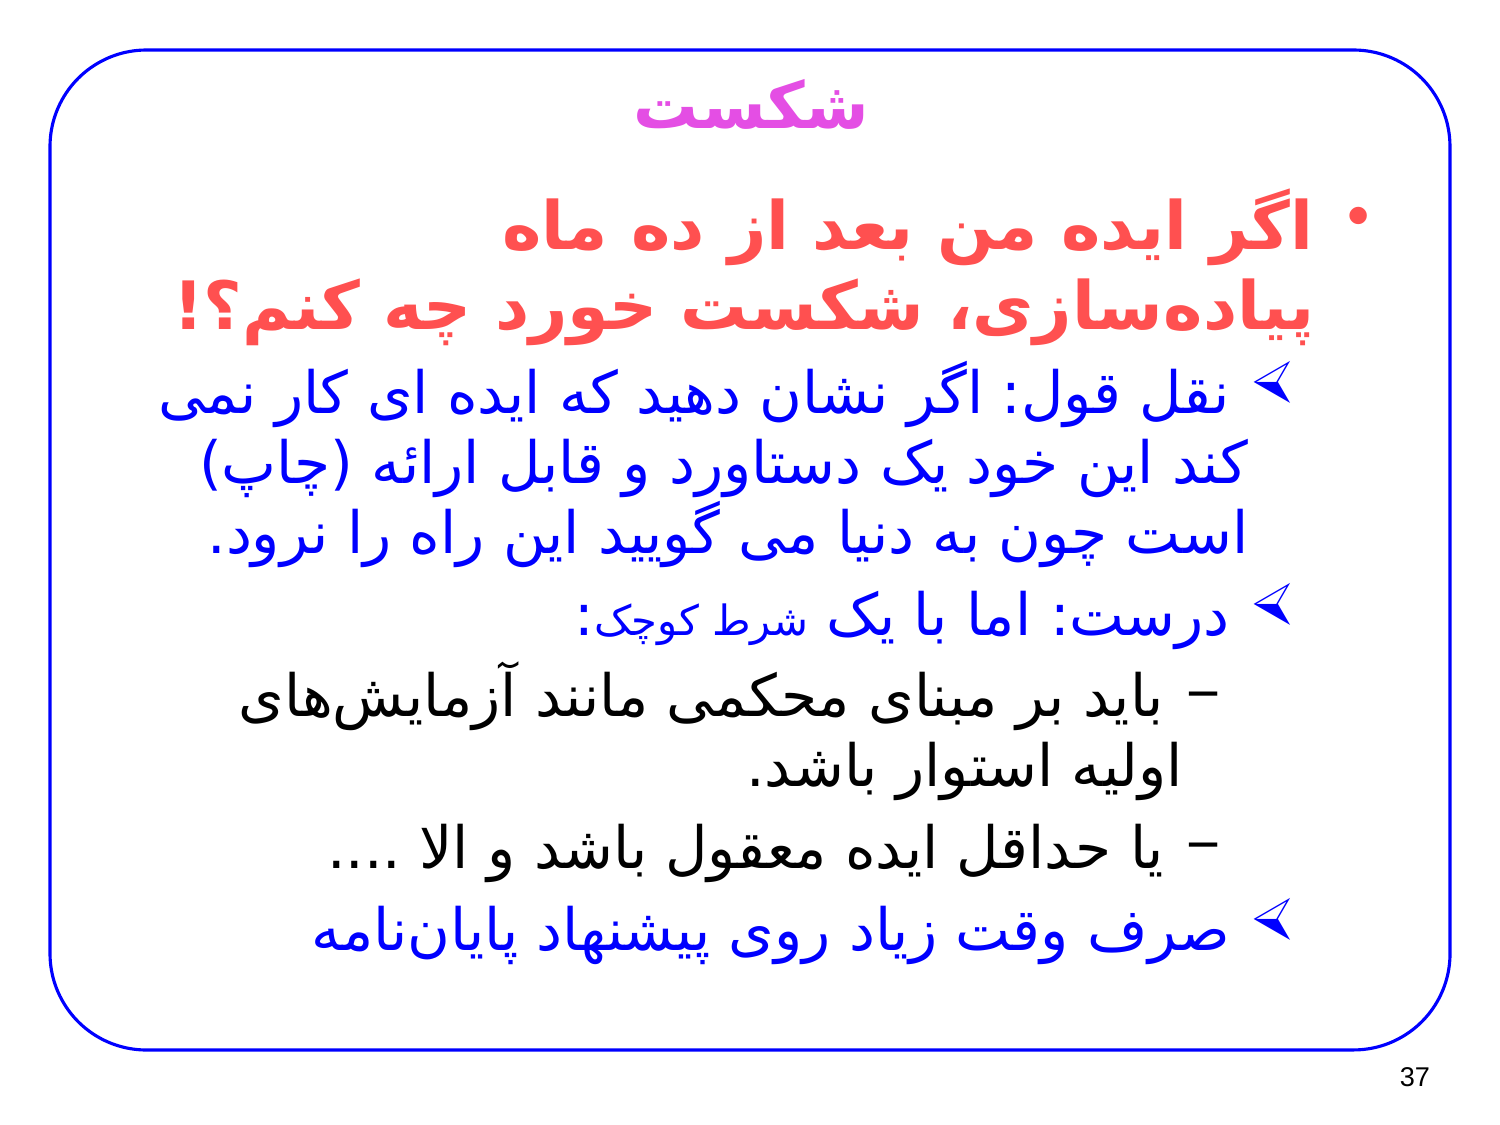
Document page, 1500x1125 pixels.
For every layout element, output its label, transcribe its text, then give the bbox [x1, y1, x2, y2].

slide_number 37 [1351, 1047, 1444, 1104]
list اگر ایده من بعد از ده ماه پیاده‌سازی، شکست خورد چه کنم؟! نقل قول: اگر نشان دهید که ایده ای کار نمی کند این خود یک دستاورد و قابل ارائه (چاپ) است چون به دنیا می گویید این راه را نرود. درست: اما با یک شرط کوچک: باید بر مبنای محکمی مانند آزمایش‌های اولیه استوار باشد. یا حداقل ایده معقول باشد و الا .... صرف وقت زیاد روی پیشنهاد پایان‌نامه [112, 174, 1388, 938]
title شکست [113, 65, 1390, 140]
